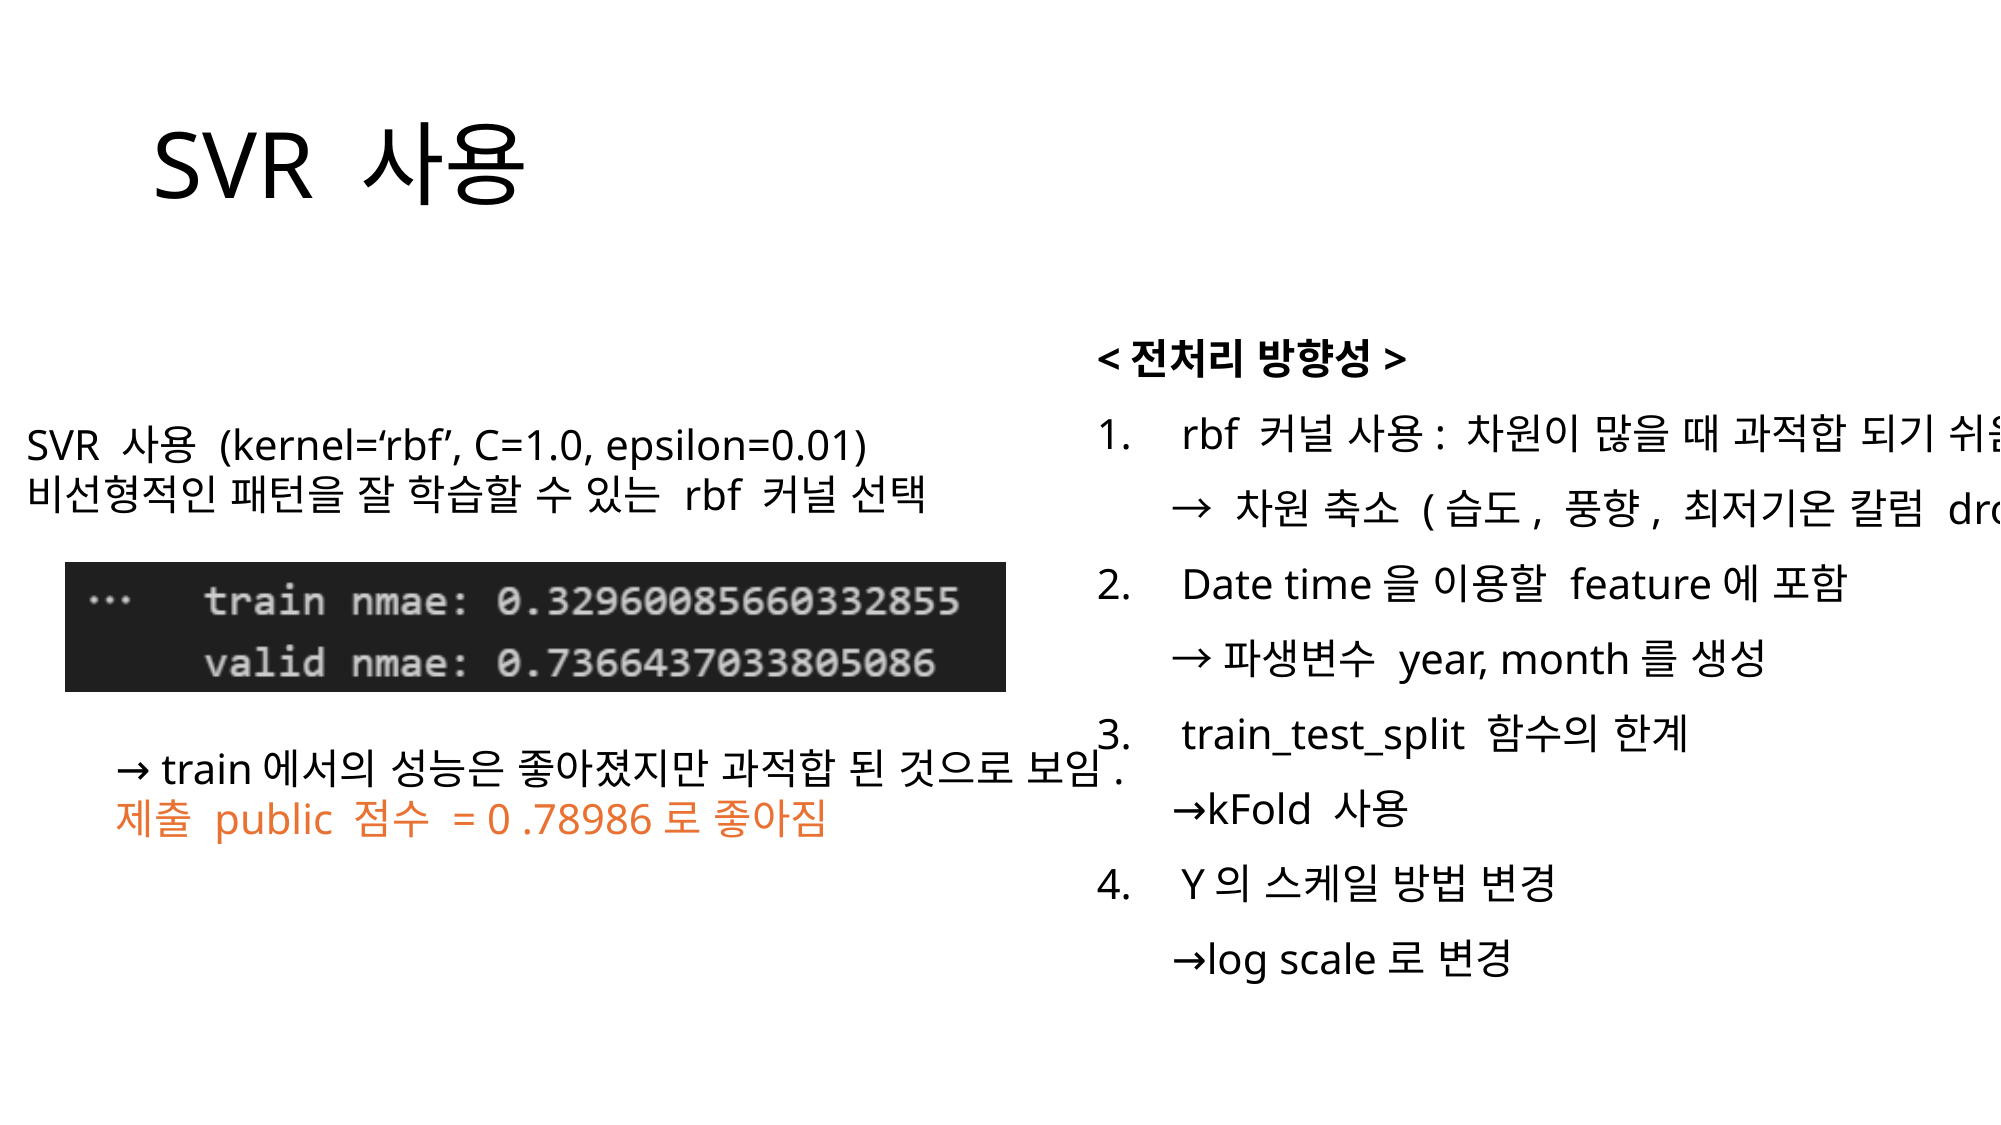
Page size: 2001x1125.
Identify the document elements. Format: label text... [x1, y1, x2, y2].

text_box SVR 사용 (kernel=‘rbf’, C=1.0, epsilon=0.01) 비선형적인 패턴을 잘 학습할 수 있는 rbf 커널 선택 [11, 411, 943, 527]
text_box <전처리 방향성> rbf 커널 사용: 차원이 많을 때 과적합 되기 쉬움 → 차원 축소 (습도, 풍향, 최저기온 칼럼 drop) Date time을 이용할 feature에 포함 →파생변수 year, month를 생성 train_test_split 함수의 한계 →kFold 사용 Y의 스케일 방법 변경 →log scale로 변경 [1082, 300, 2000, 990]
title SVR 사용 [137, 59, 1863, 278]
picture [64, 561, 1006, 692]
text_box → train에서의 성능은 좋아졌지만 과적합 된 것으로 보임. 제출 public 점수 = 0 .78986로 좋아짐 [100, 735, 1082, 851]
